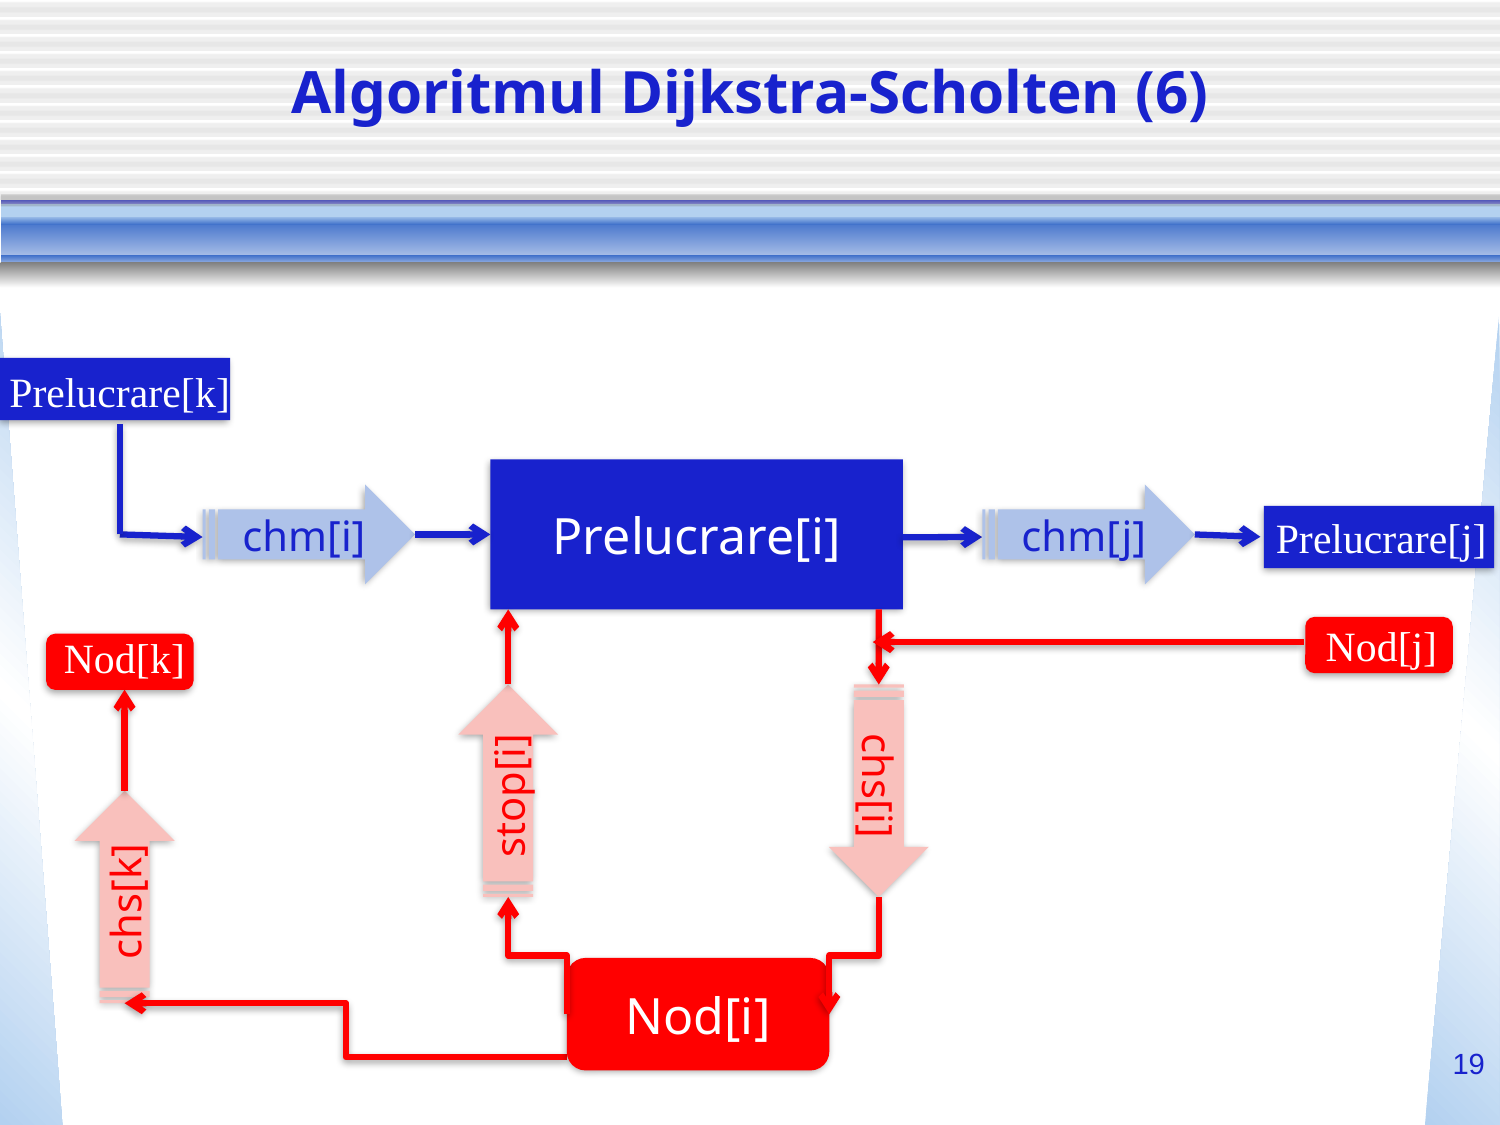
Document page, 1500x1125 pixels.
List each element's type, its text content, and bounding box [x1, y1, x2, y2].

slide_number 19 [1424, 1037, 1500, 1125]
picture [0, 0, 1500, 194]
text_box Algoritmul Dijkstra-Scholten (6) [74, 49, 1425, 130]
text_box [872, 611, 1453, 679]
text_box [202, 459, 904, 610]
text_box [902, 484, 1500, 585]
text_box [45, 623, 452, 1058]
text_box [458, 609, 929, 1071]
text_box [0, 357, 246, 538]
